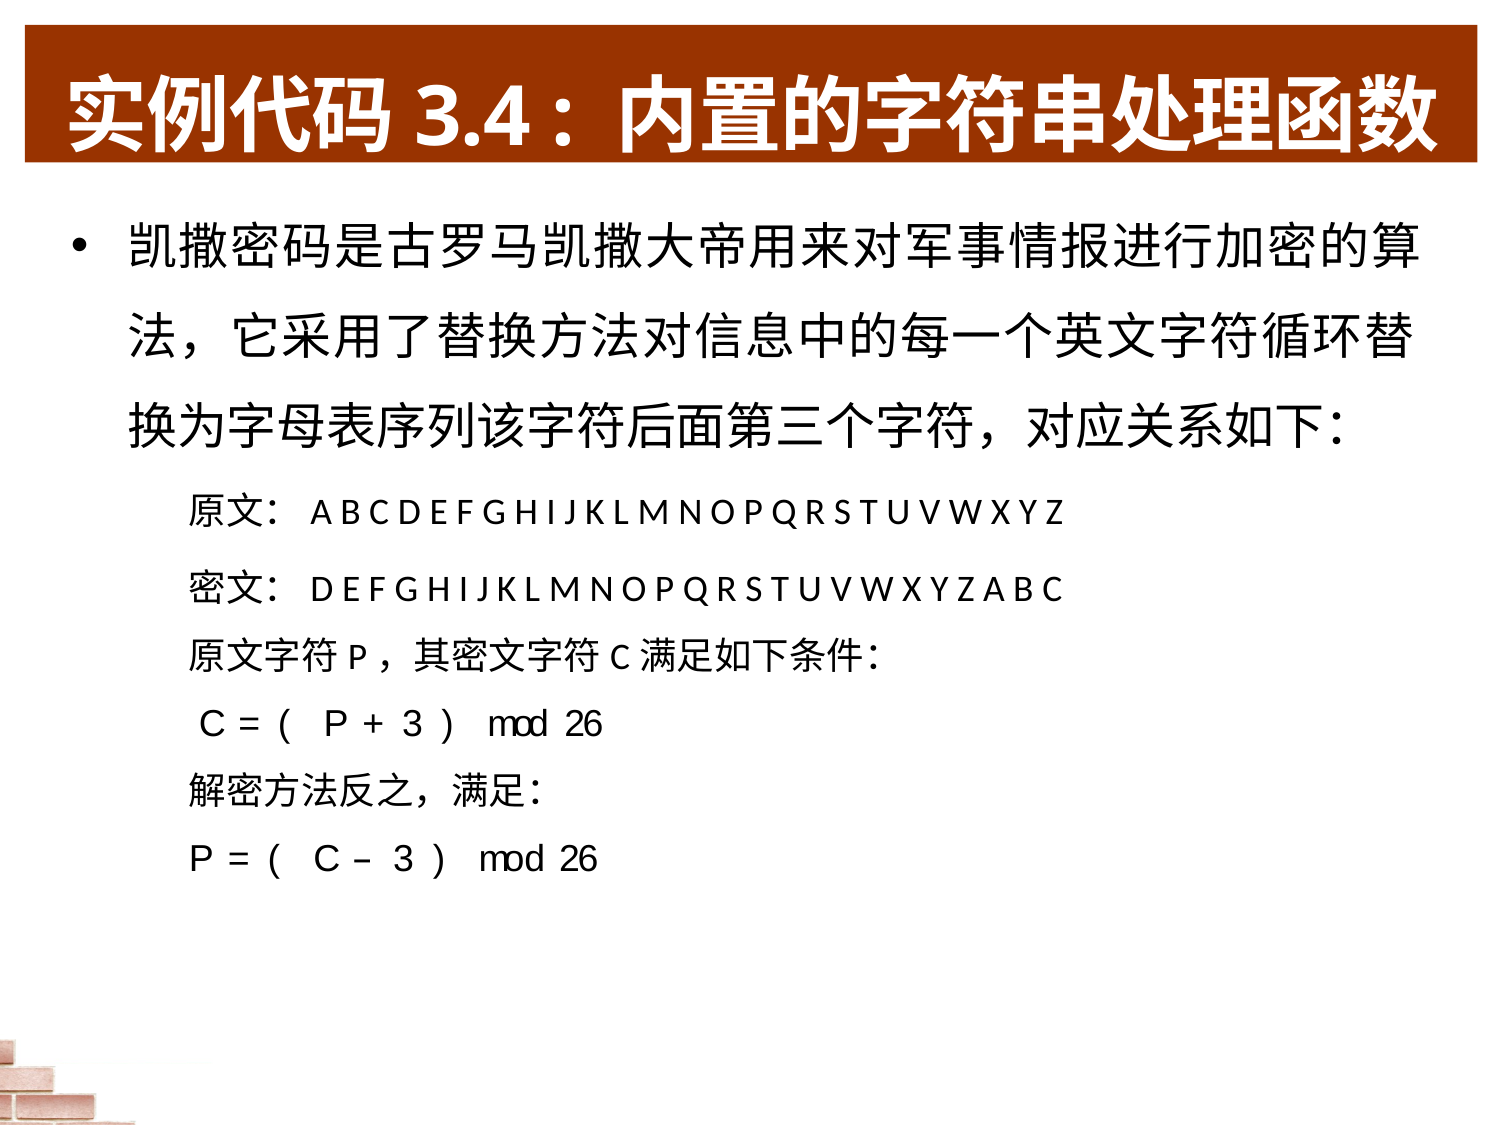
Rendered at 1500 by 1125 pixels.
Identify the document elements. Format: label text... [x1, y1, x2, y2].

title 实例代码3.4 : 内置的字符串处理函数 [24, 24, 1478, 163]
text_box 凯撒密码是古罗马凯撒大帝用来对军事情报进行加密的算法，它采用了替换方法对信息中的每一个英文字符循环替换为字母表序列该字符后面第三个字符，对应关系如下： 原文：A B C D E F G H I J K L M N O P Q R S T U V W X Y Z 密文：D E F G H I J K L M N O P Q R S T U V W X Y Z A B C 原文字符P，其密文字符C满足如下条件： C = ( P + 3 ) mod 26 解密方法反之，满足： P = ( C – 3 ) mod 26 [24, 184, 1447, 870]
picture [0, 992, 213, 1125]
